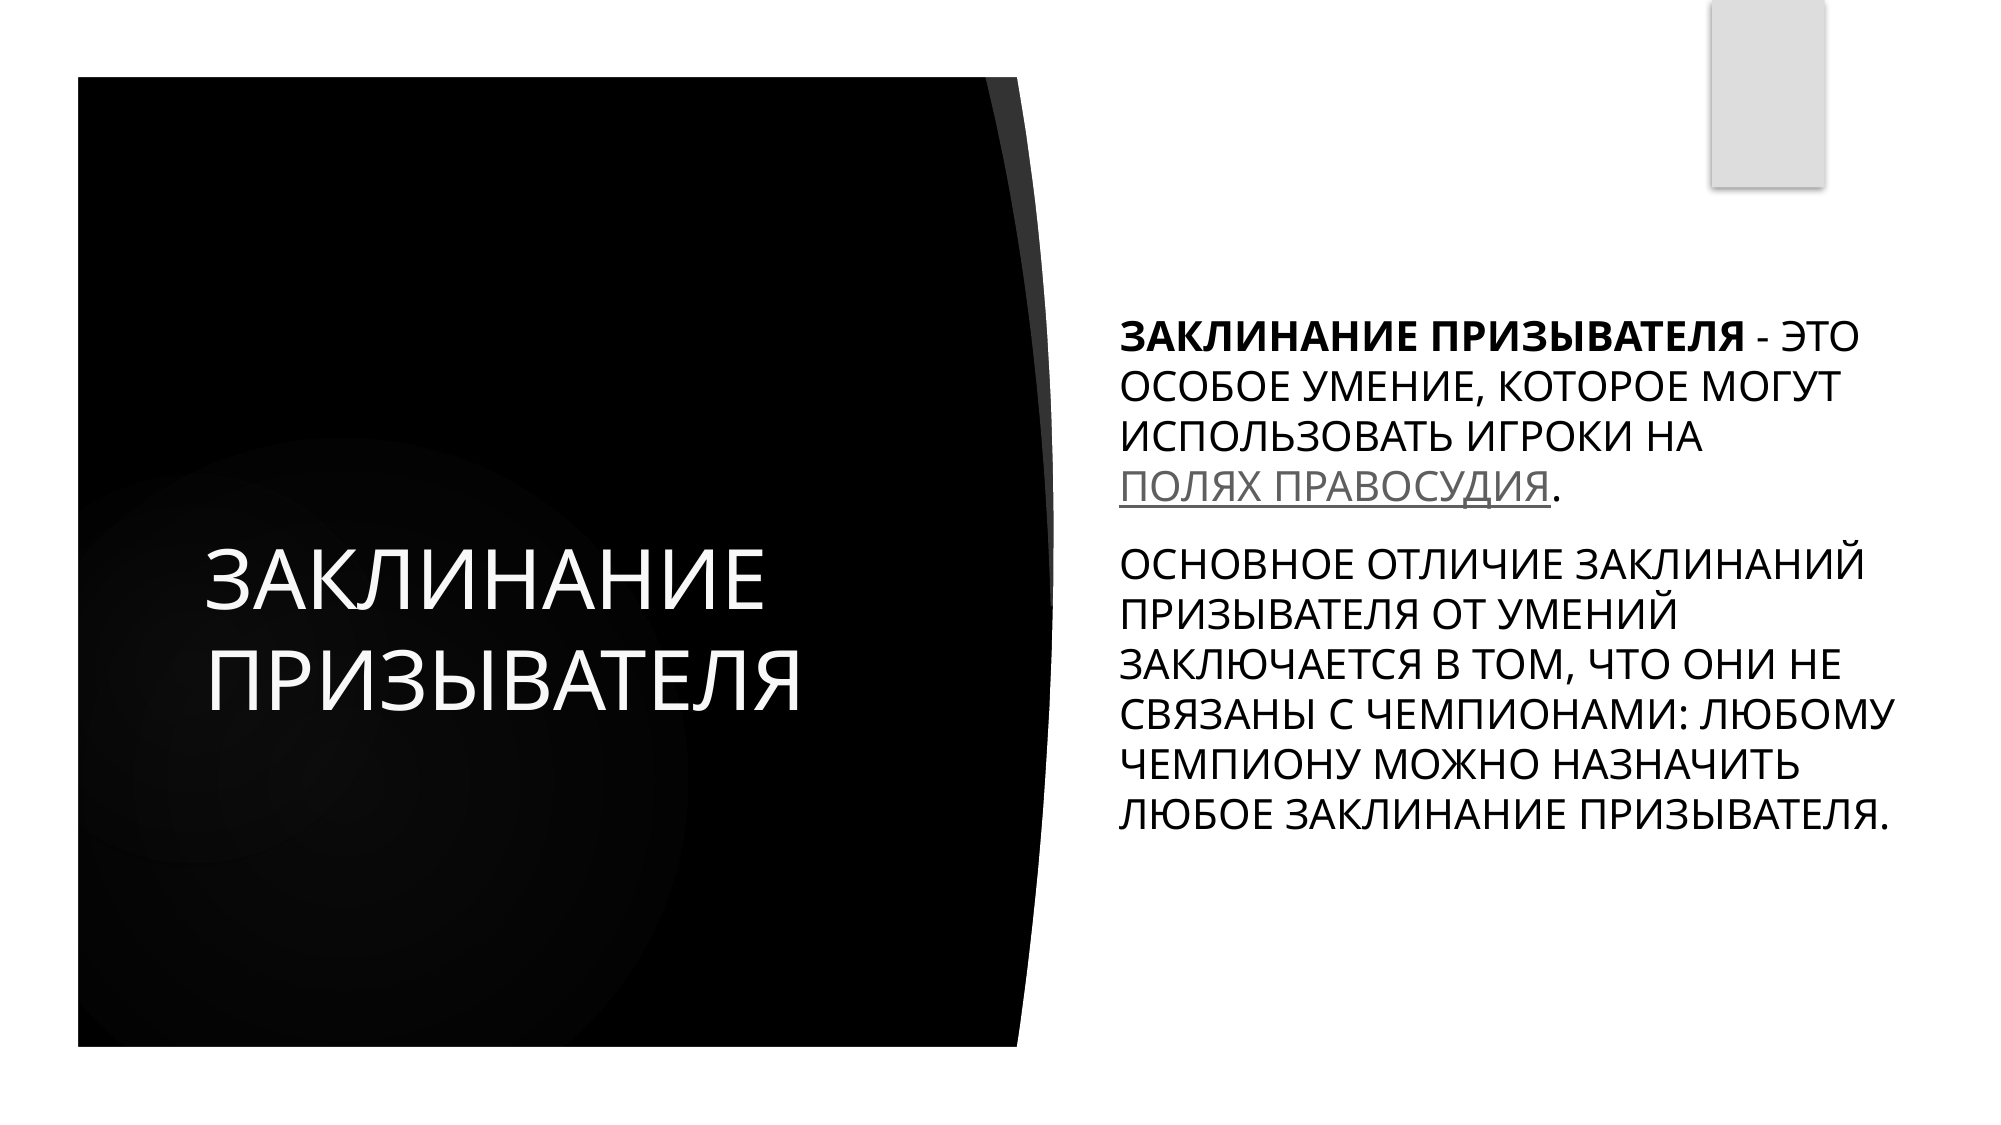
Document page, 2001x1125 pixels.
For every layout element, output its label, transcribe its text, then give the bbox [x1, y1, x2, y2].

list Заклинание призывателя - это особое умение, которое могут использовать игроки на Полях Правосудия. Основное отличие заклинаний призывателя от умений заключается в том, что они не связаны с чемпионами: любому чемпиону можно назначить любое заклинание призывателя. [1104, 189, 1955, 1079]
title ЗАКЛИНАНИЕ ПРИЗЫВАТЕЛЯ [189, 439, 904, 814]
